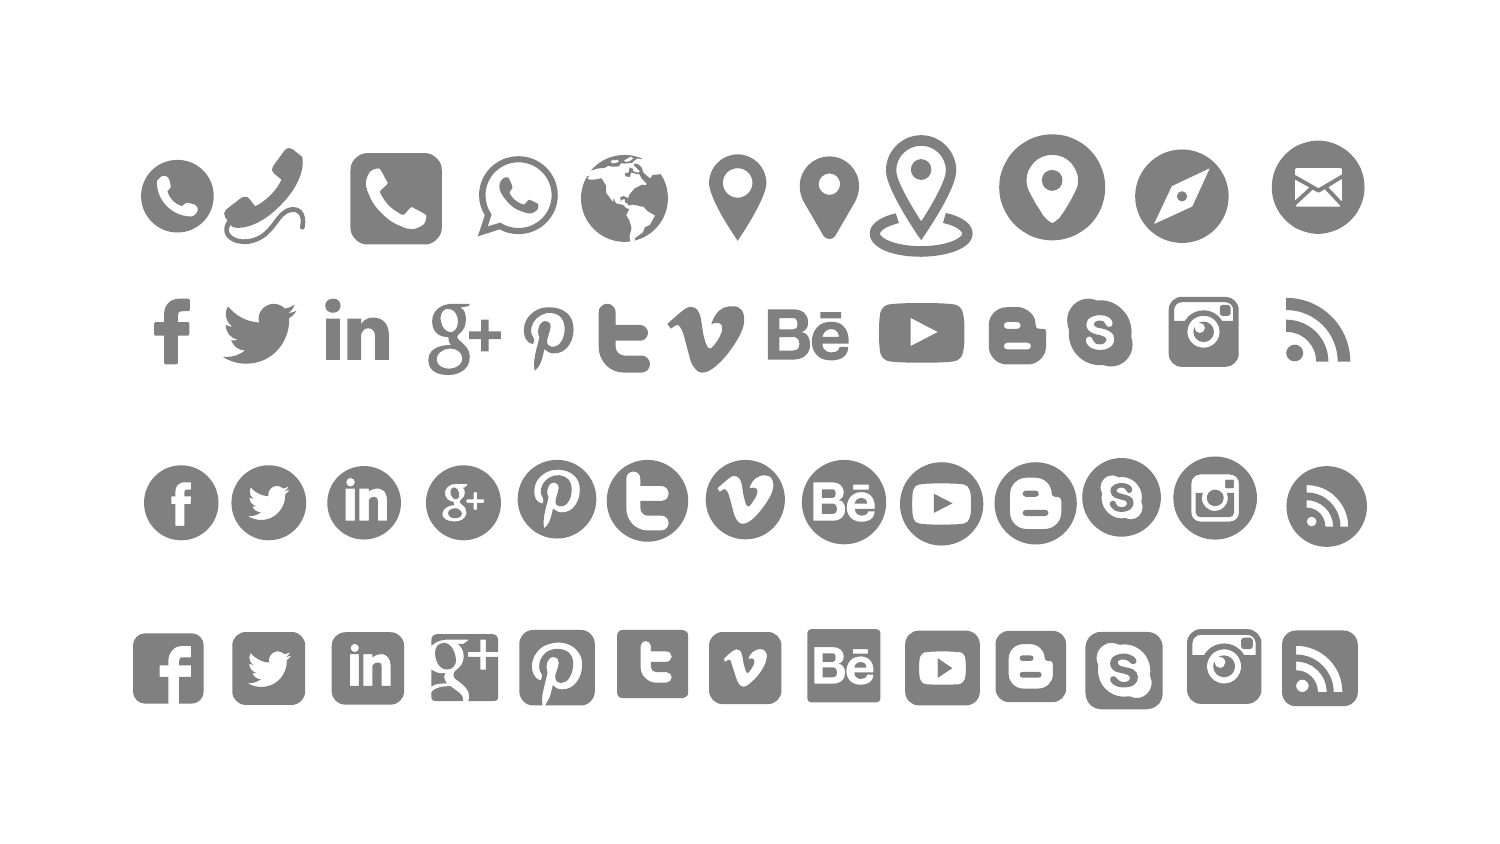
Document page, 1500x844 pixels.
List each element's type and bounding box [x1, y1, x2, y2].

text_box [132, 134, 1368, 710]
